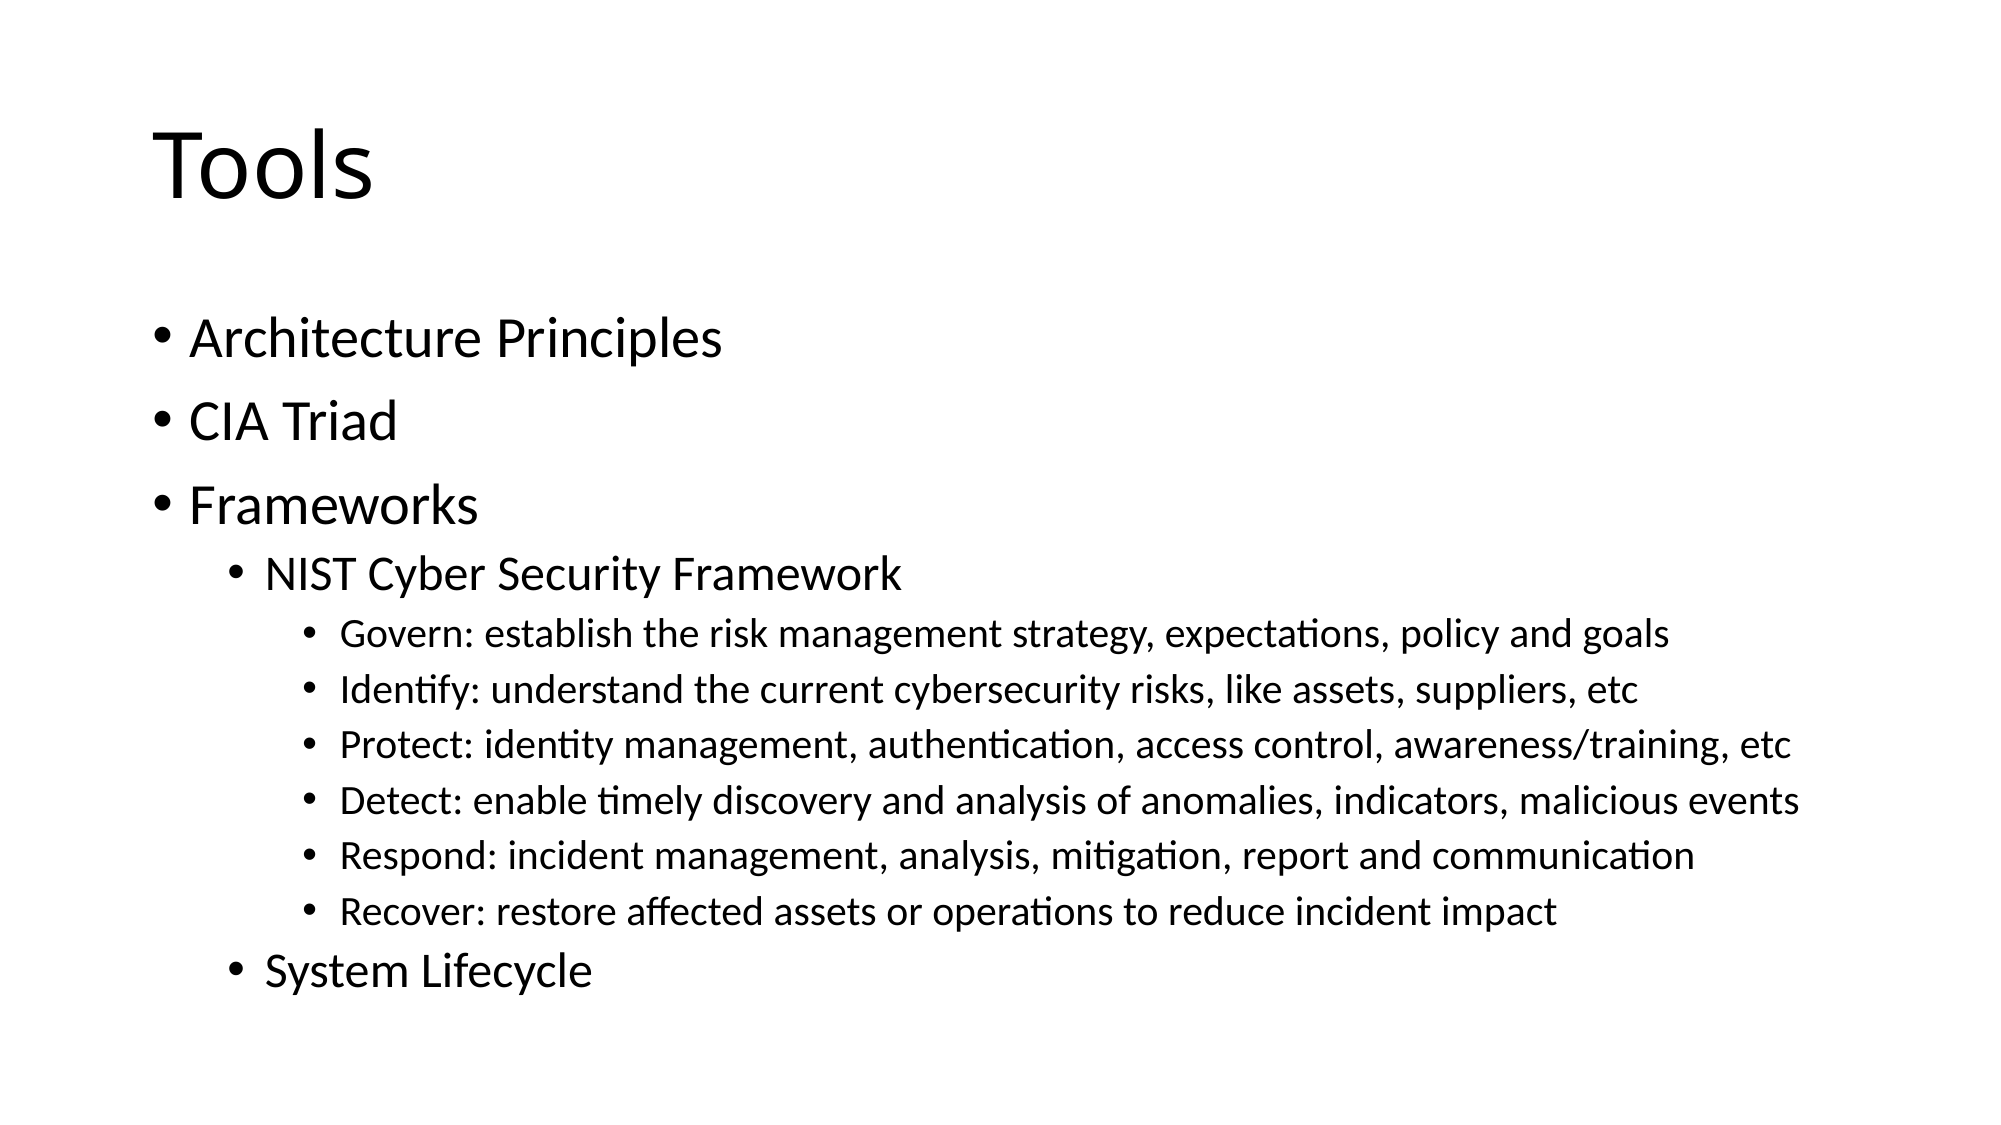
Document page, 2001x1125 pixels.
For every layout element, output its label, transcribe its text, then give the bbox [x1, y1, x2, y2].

title Tools [137, 59, 1863, 278]
list Architecture Principles CIA Triad Frameworks NIST Cyber Security Framework Govern: establish the risk management strategy, expectations, policy and goals Identify: understand the current cybersecurity risks, like assets, suppliers, etc Protect: identity management, authentication, access control, awareness/training, etc Detect: enable timely discovery and analysis of anomalies, indicators, malicious events Respond: incident management, analysis, mitigation, report and communication Recover: restore affected assets or operations to reduce incident impact System Lifecycle [137, 299, 1863, 1014]
